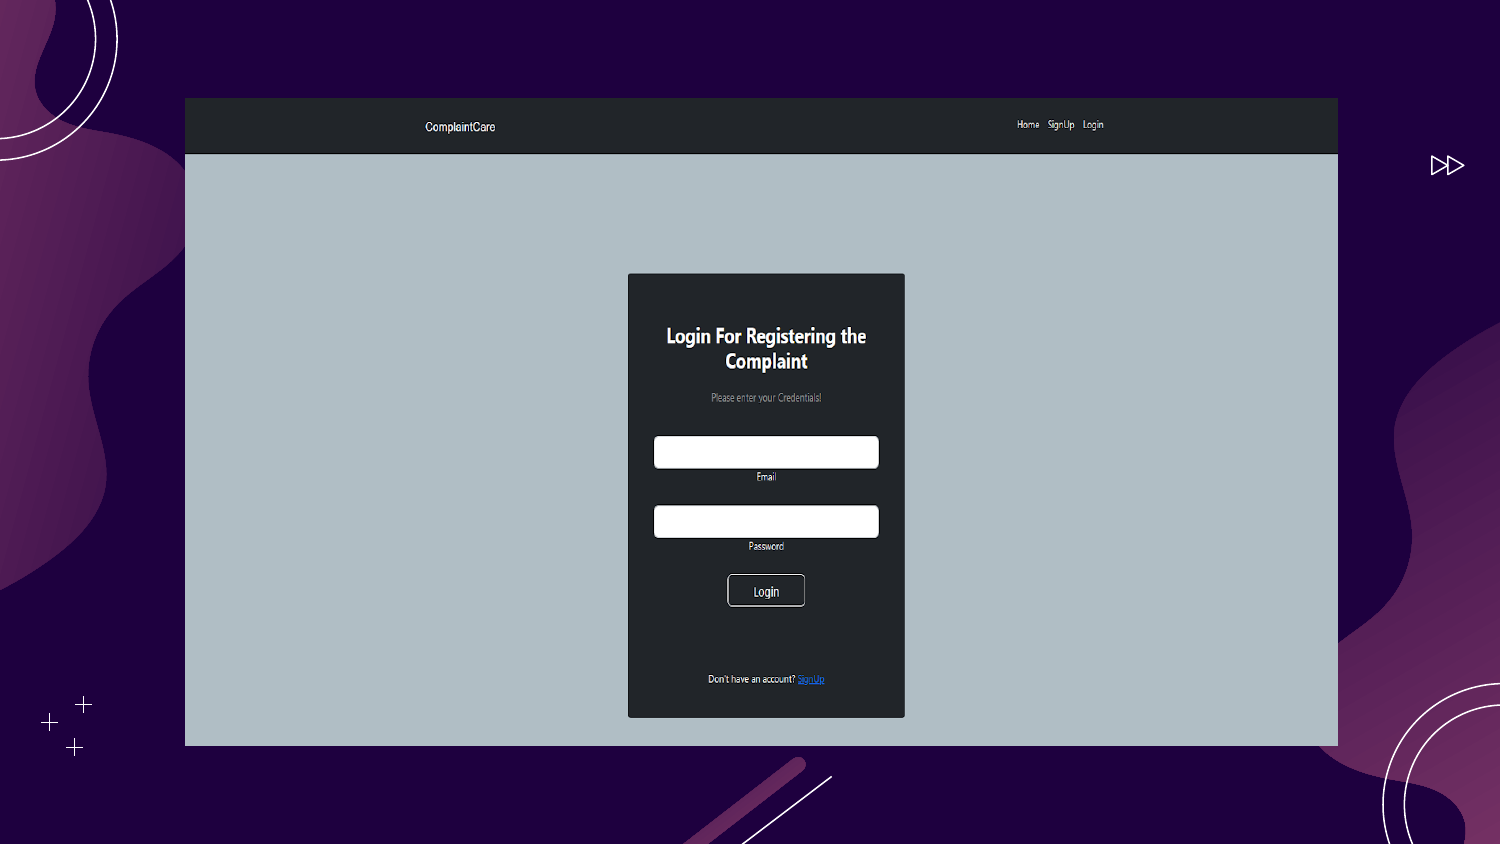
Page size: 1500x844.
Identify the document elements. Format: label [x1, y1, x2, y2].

picture [185, 98, 1338, 746]
